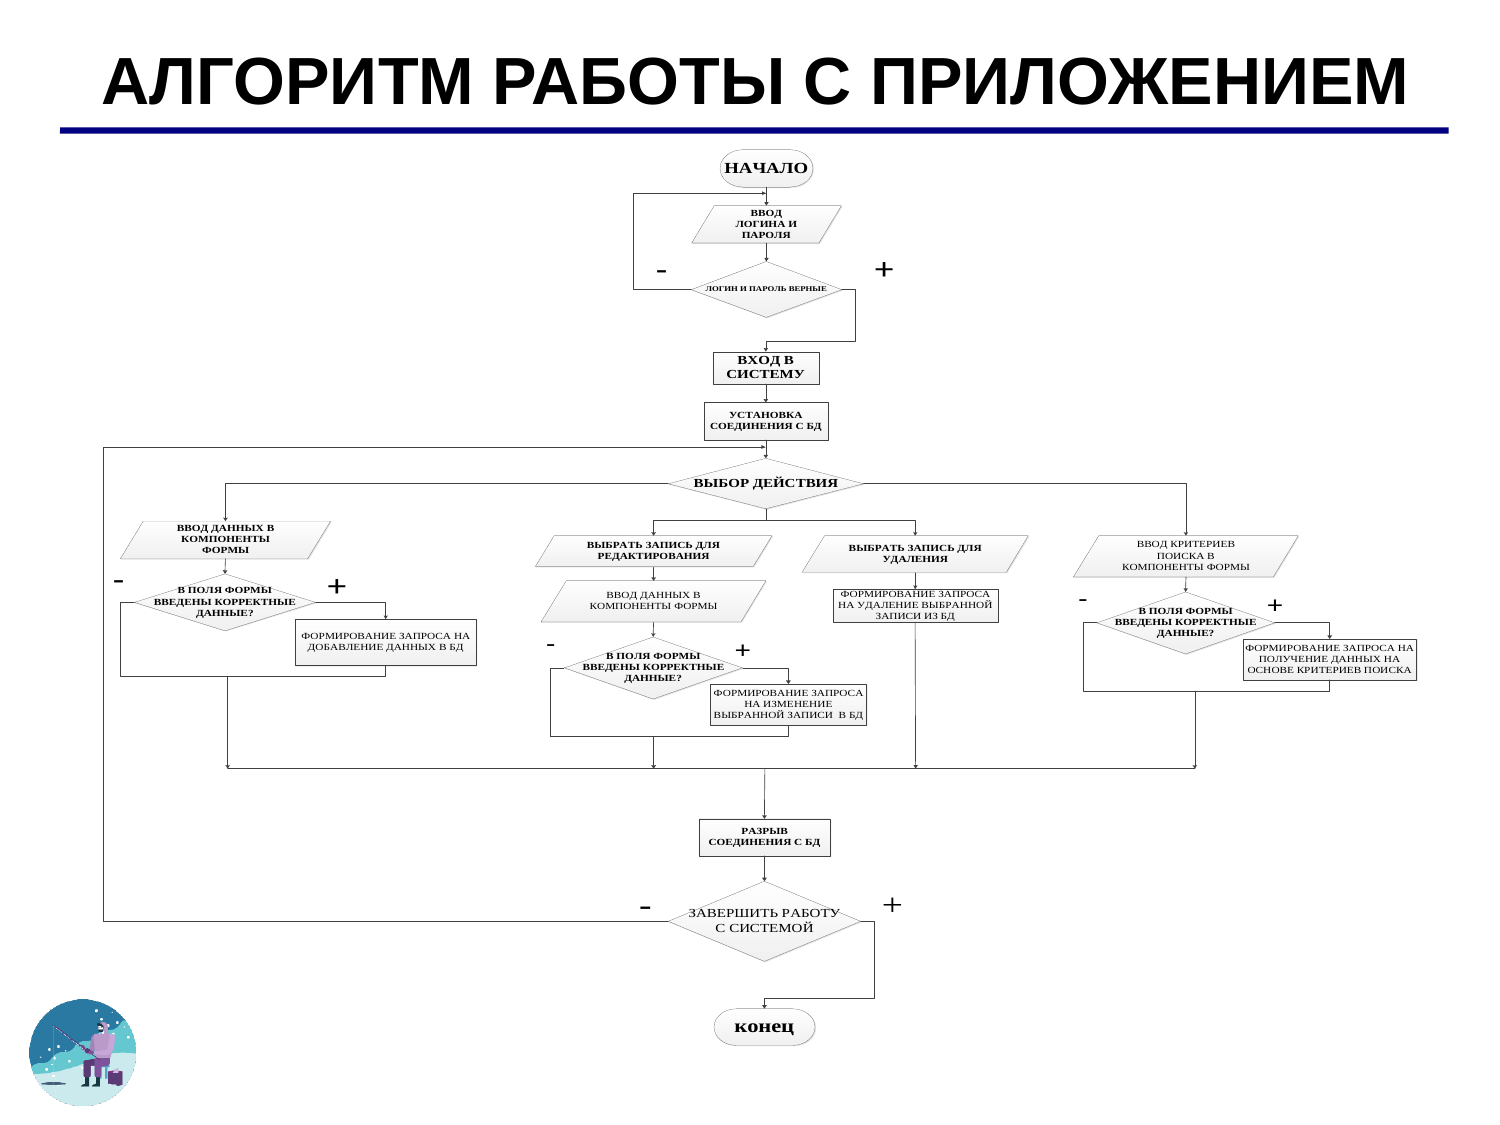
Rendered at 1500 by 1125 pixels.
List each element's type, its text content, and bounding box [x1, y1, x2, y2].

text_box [89, 148, 1419, 1047]
picture [29, 999, 136, 1107]
text_box АЛГОРИТМ РАБОТЫ С ПРИЛОЖЕНИЕМ [63, 30, 1449, 126]
